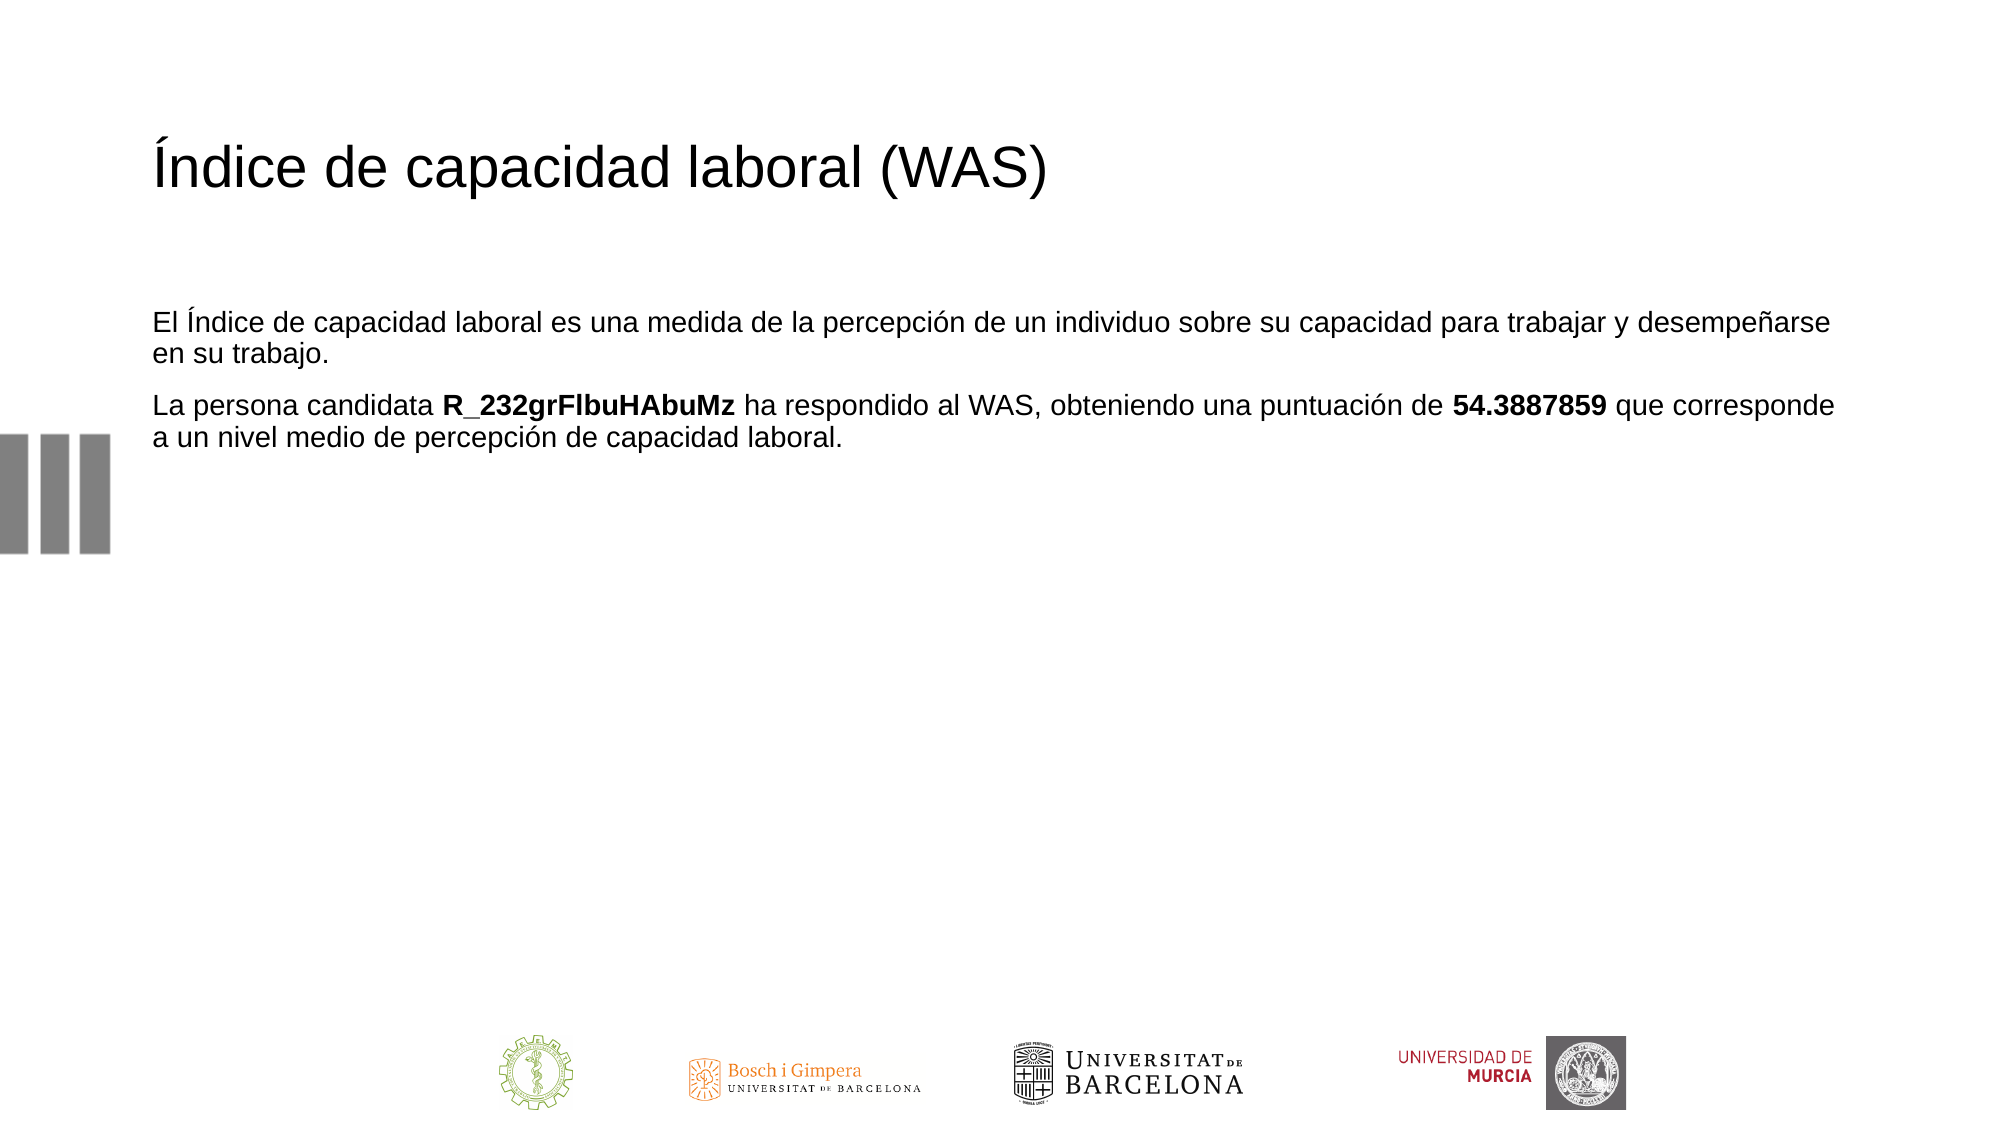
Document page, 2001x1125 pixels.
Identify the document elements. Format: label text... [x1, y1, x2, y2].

title Índice de capacidad laboral (WAS) [137, 59, 1863, 278]
picture [1014, 1042, 1243, 1105]
list El Índice de capacidad laboral es una medida de la percepción de un individuo sobre su capacidad para trabajar y desempeñarse en su trabajo. La persona candidata R_232grFlbuHAbuMz ha respondido al WAS, obteniendo una puntuación de 54.3887859 que corresponde a un nivel medio de percepción de capacidad laboral. [137, 299, 1863, 1014]
picture [1331, 1036, 1627, 1110]
picture [499, 1035, 573, 1110]
picture [0, 420, 123, 563]
picture [684, 1031, 926, 1125]
